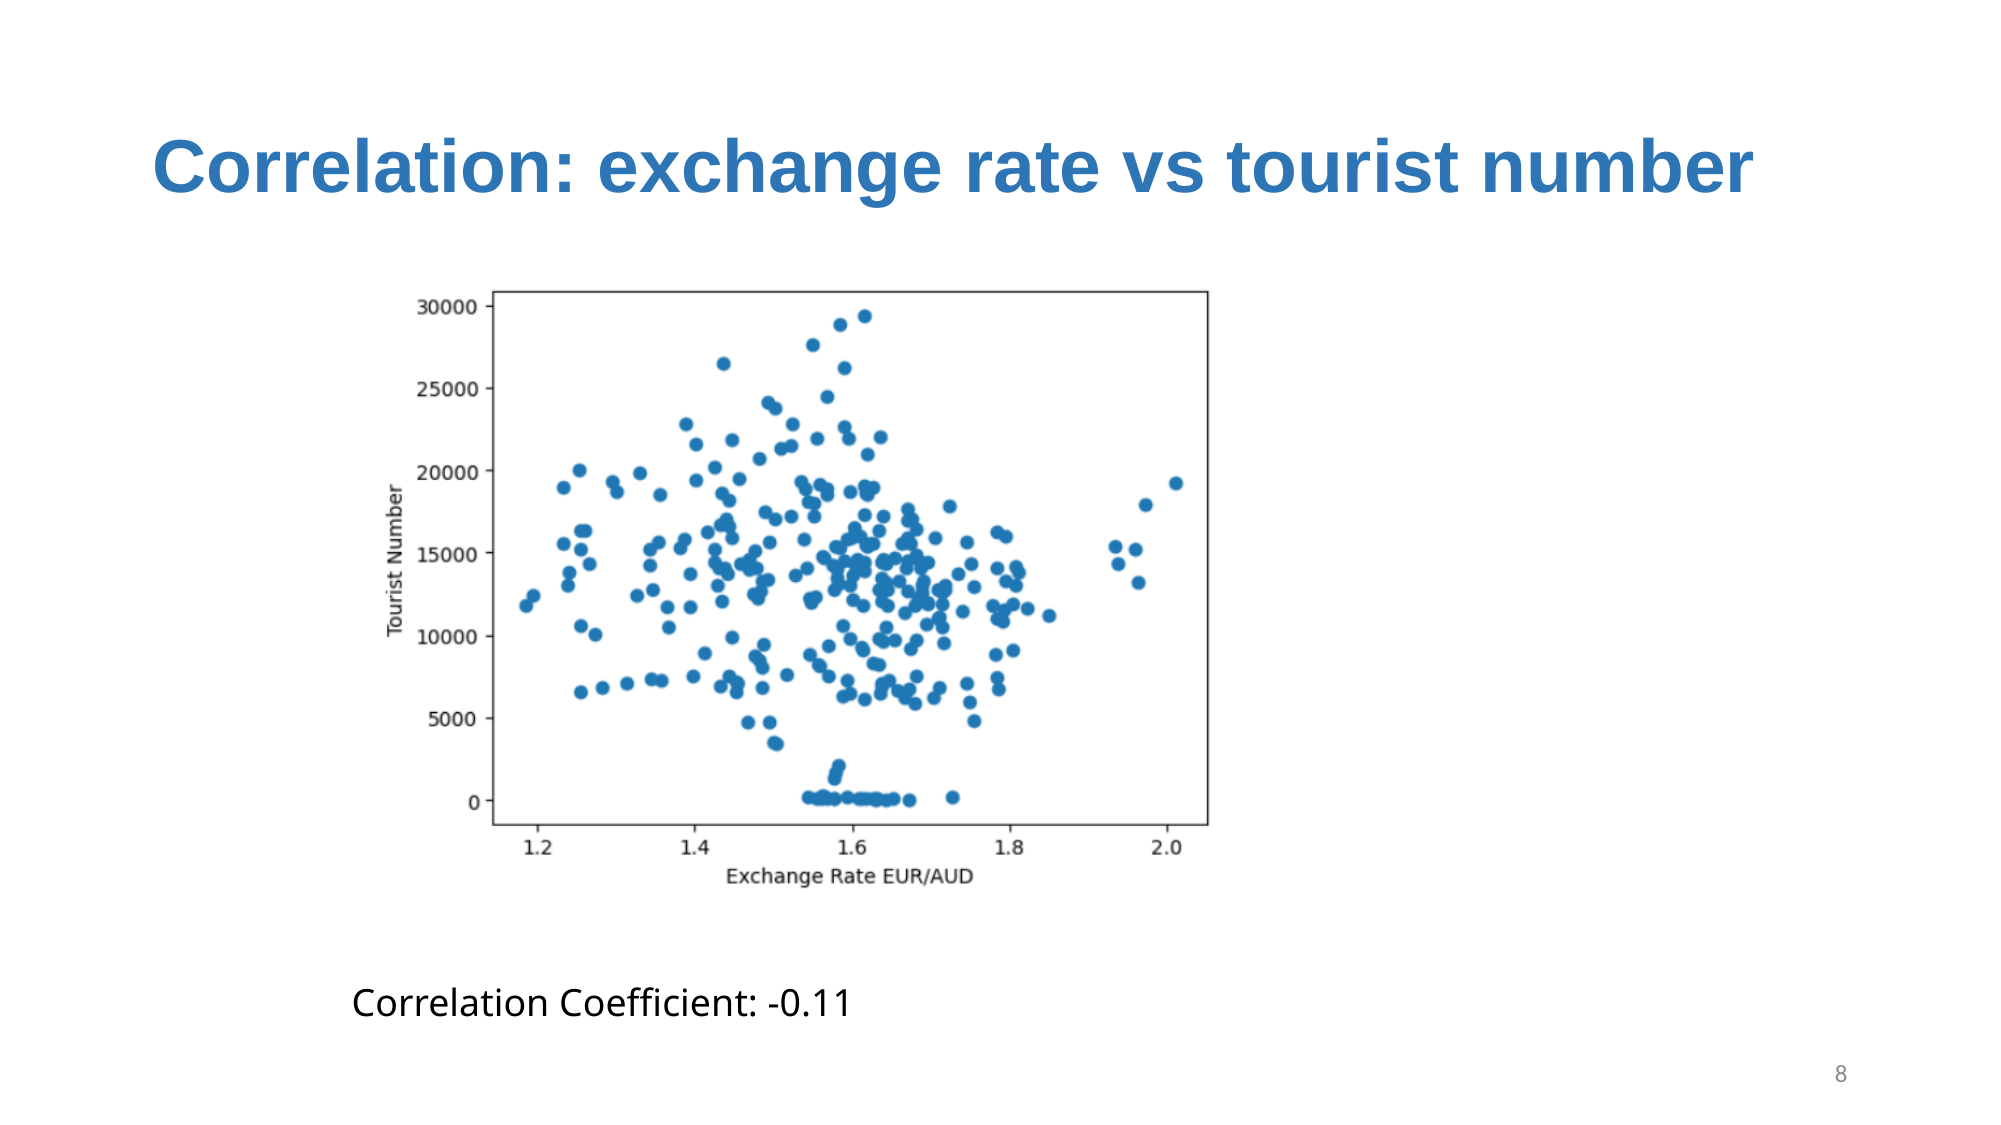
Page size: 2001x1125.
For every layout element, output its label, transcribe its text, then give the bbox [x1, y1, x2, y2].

slide_number 8 [1412, 1042, 1863, 1103]
text_box Correlation Coefficient: -0.11 [336, 971, 1000, 1032]
title Correlation: exchange rate vs tourist number [137, 59, 1863, 278]
picture [356, 277, 1236, 902]
